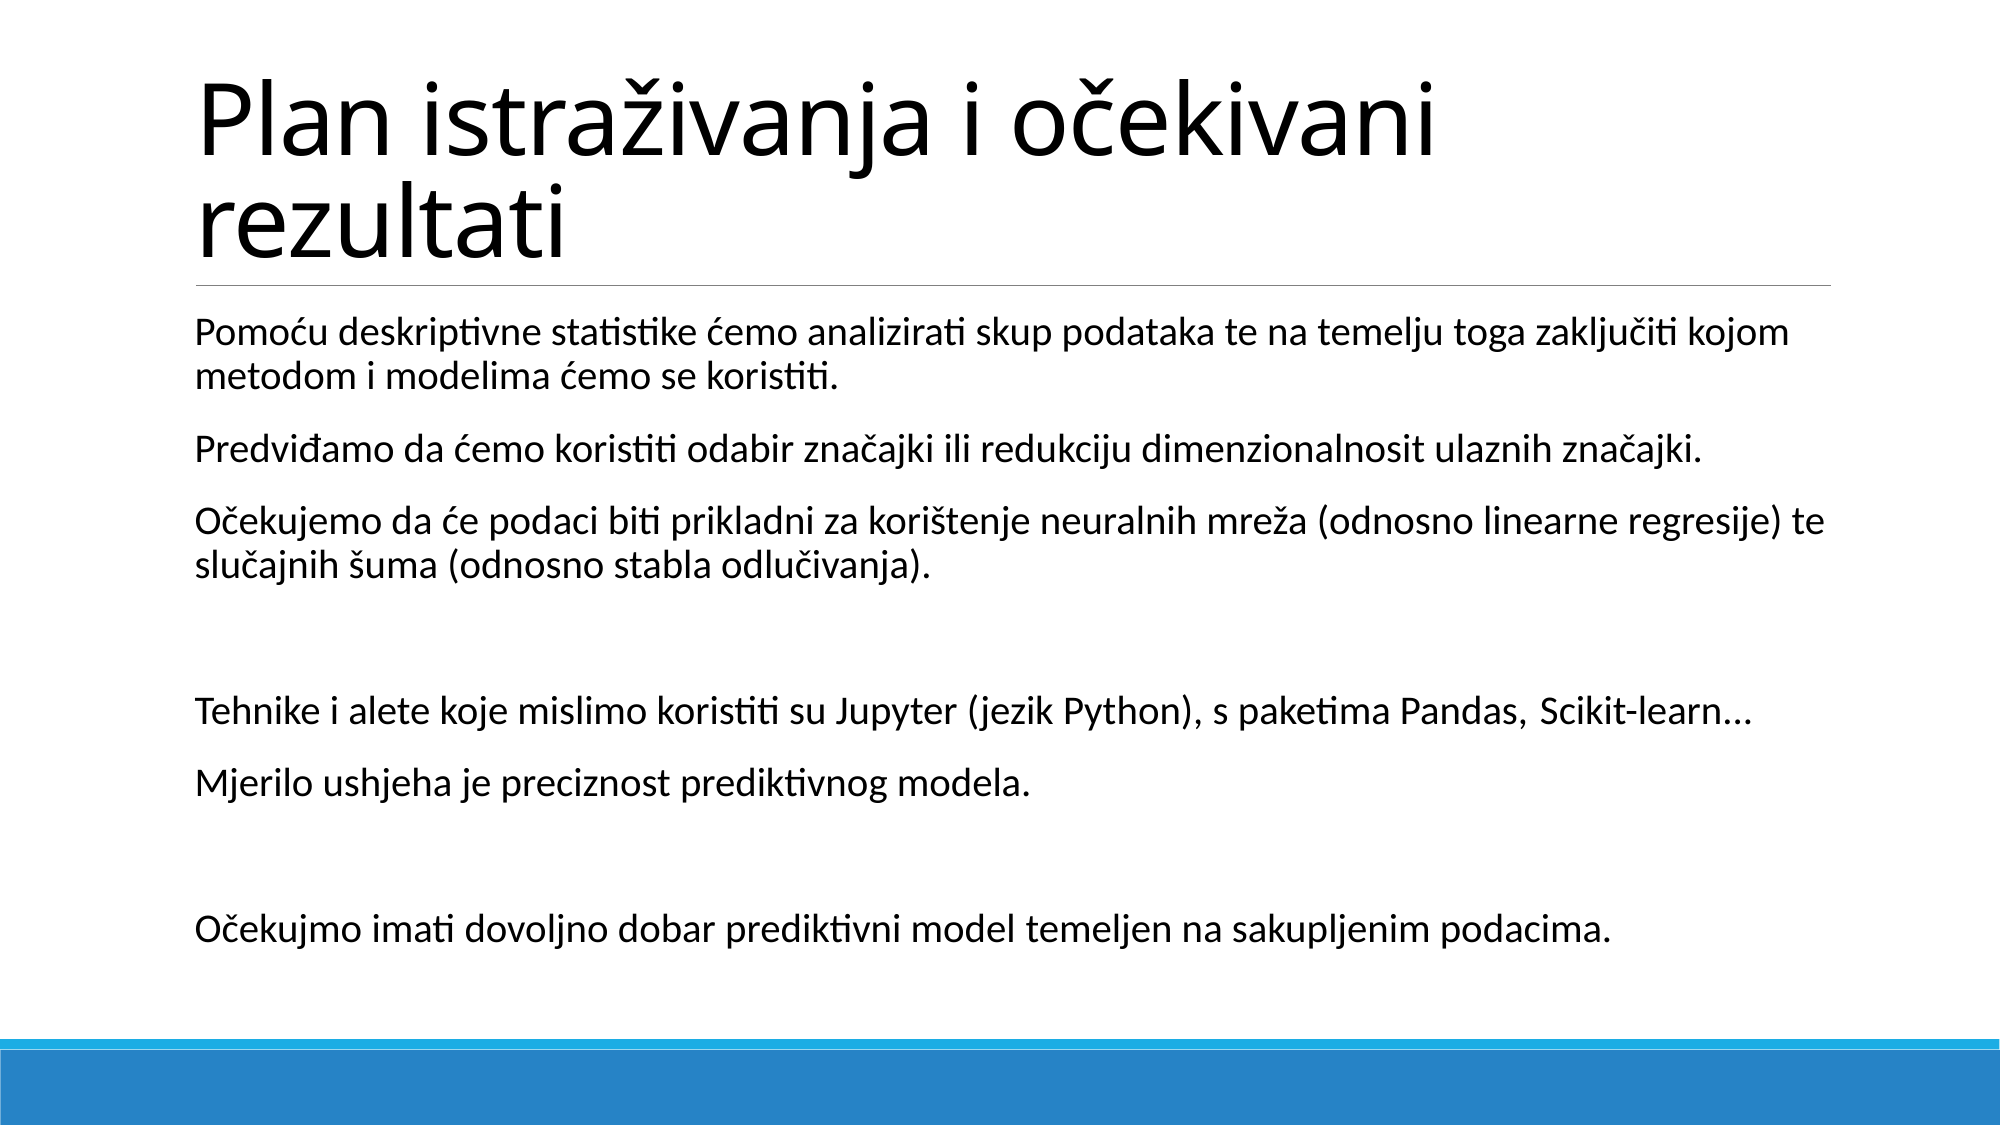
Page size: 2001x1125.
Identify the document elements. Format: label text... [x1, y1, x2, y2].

title Plan istraživanja i očekivani rezultati [180, 47, 1830, 285]
list Pomoću deskriptivne statistike ćemo analizirati skup podataka te na temelju toga zaključiti kojom metodom i modelima ćemo se koristiti. Predviđamo da ćemo koristiti odabir značajki ili redukciju dimenzionalnosit ulaznih značajki. Očekujemo da će podaci biti prikladni za korištenje neuralnih mreža (odnosno linearne regresije) te slučajnih šuma (odnosno stabla odlučivanja). Tehnike i alete koje mislimo koristiti su Jupyter (jezik Python), s paketima Pandas, Scikit-learn... Mjerilo ushjeha je preciznost prediktivnog modela. Očekujmo imati dovoljno dobar prediktivni model temeljen na sakupljenim podacima. [180, 302, 1830, 963]
